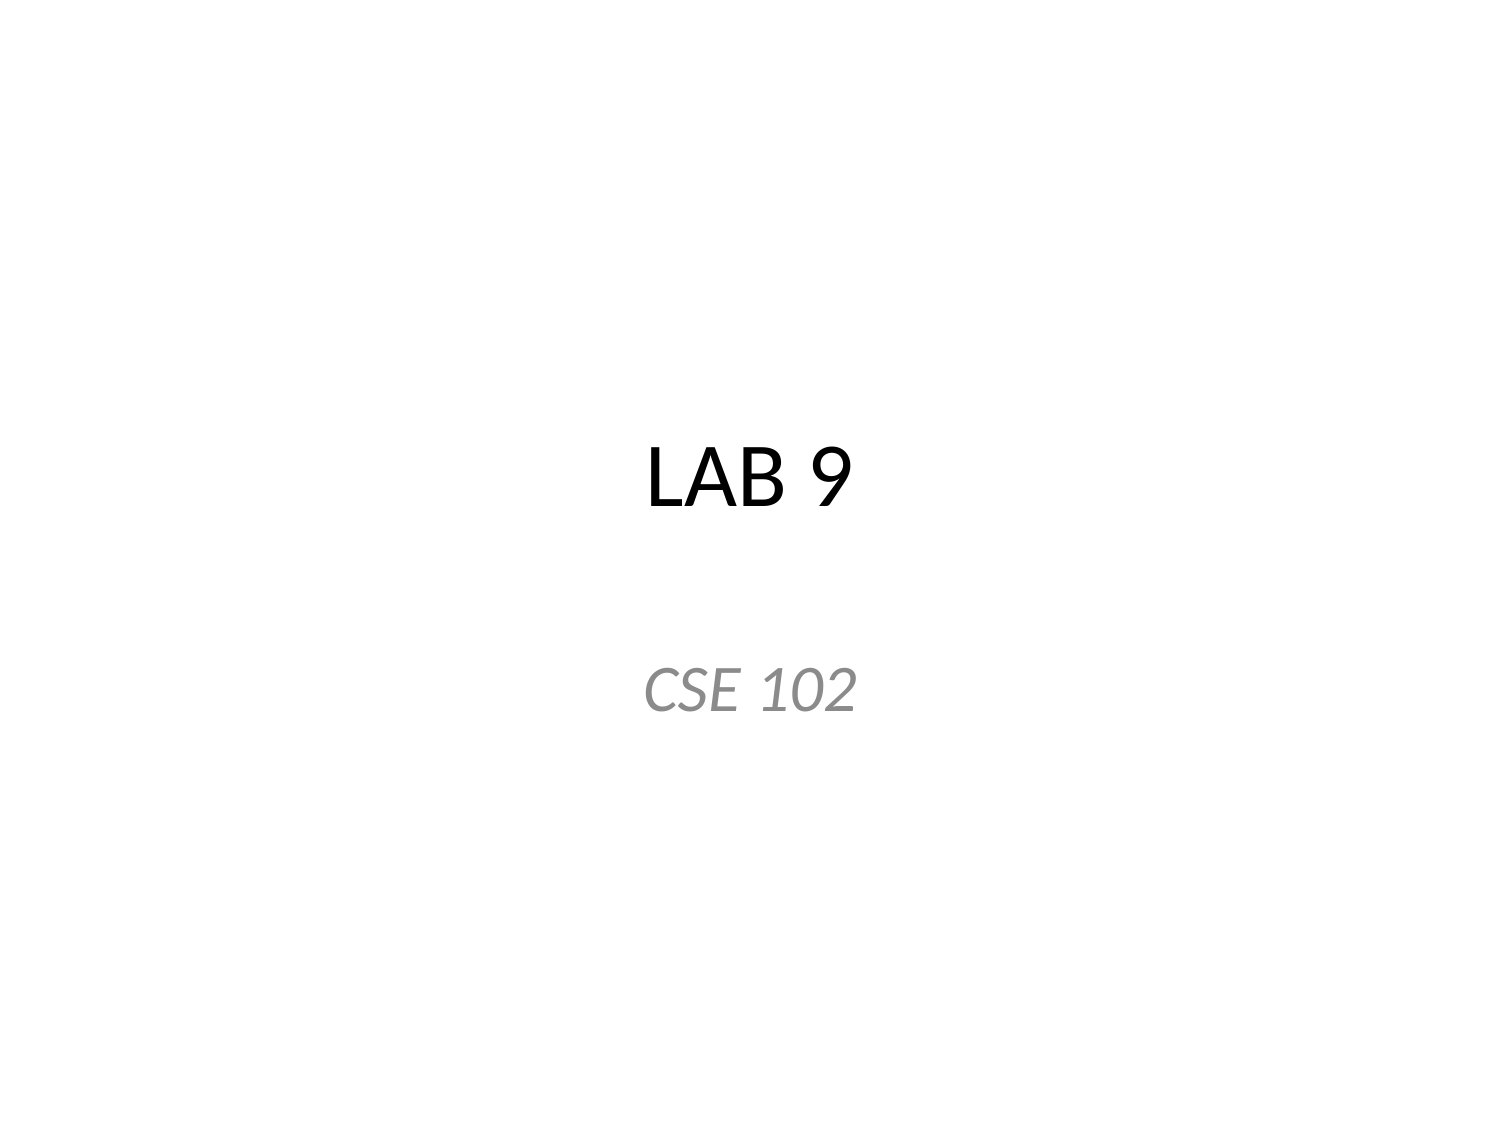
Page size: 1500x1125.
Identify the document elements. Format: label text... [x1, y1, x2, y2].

title LAB 9 [112, 349, 1388, 591]
subtitle CSE 102 [225, 637, 1275, 925]
